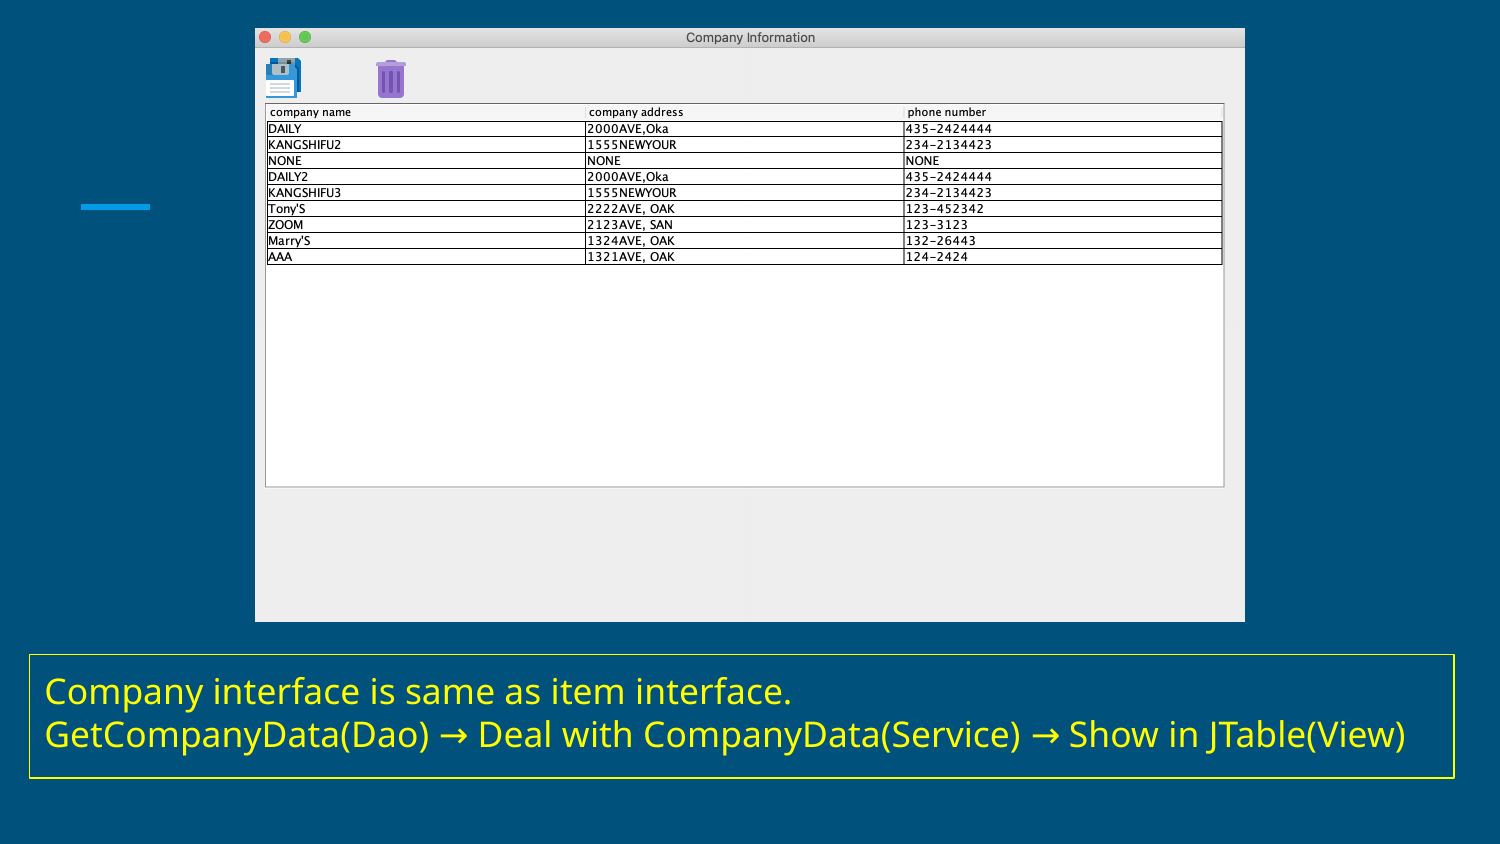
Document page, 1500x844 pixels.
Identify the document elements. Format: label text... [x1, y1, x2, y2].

picture [256, 29, 1244, 621]
text_box Company interface is same as item interface. GetCompanyData(Dao) → Deal with CompanyData(Service) → Show in JTable(View) [29, 654, 1454, 778]
